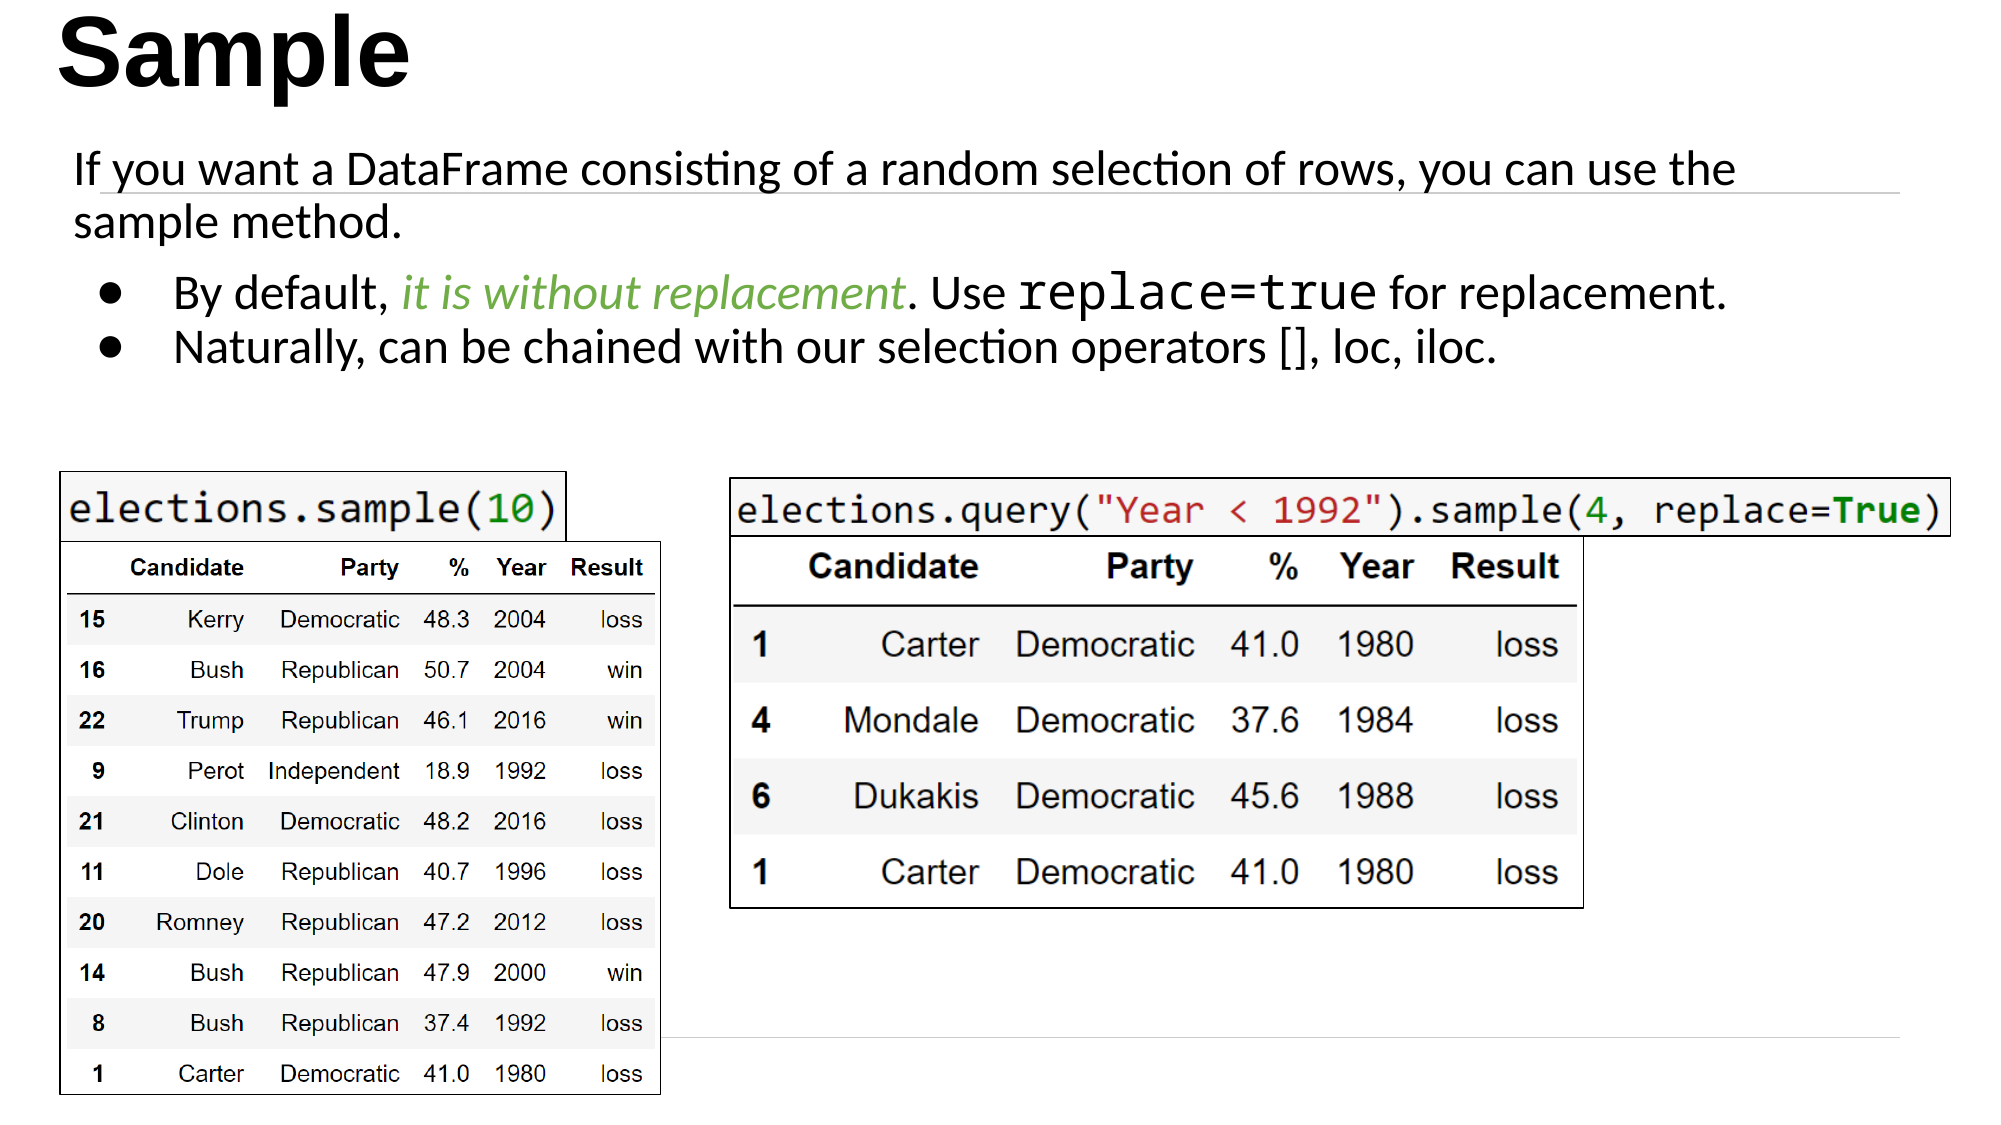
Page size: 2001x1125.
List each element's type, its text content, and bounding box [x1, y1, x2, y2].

picture [60, 471, 660, 1094]
picture [730, 537, 1583, 908]
picture [730, 478, 1950, 536]
list If you want a DataFrame consisting of a random selection of rows, you can use the sample method. By default, it is without replacement. Use replace=true for replacement. Naturally, can be chained with our selection operators [], loc, iloc. [53, 121, 1900, 1031]
title Sample [36, 20, 1837, 129]
